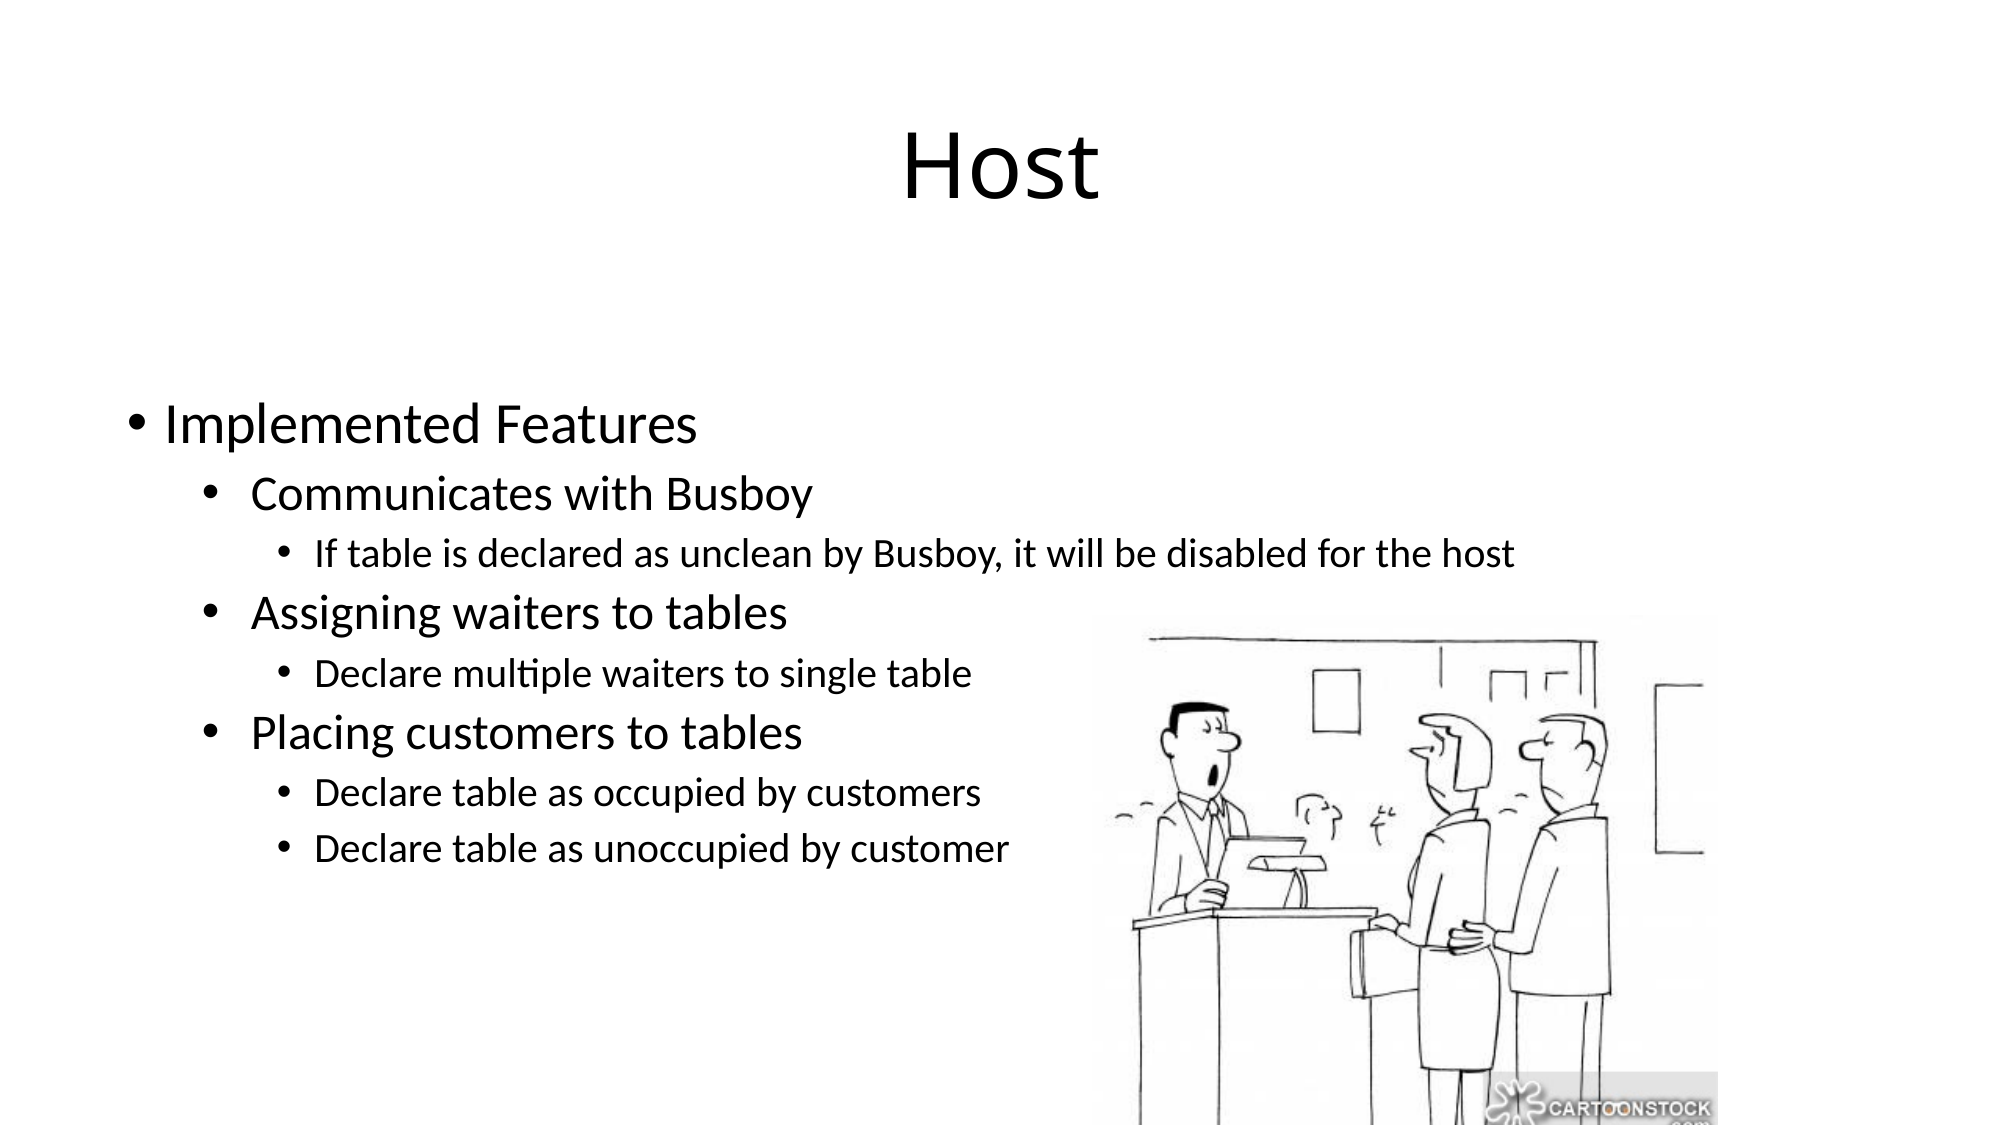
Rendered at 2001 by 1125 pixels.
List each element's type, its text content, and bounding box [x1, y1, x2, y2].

picture [1092, 615, 1718, 1125]
title Host [137, 59, 1863, 278]
list Implemented Features Communicates with Busboy If table is declared as unclean by Busboy, it will be disabled for the host Assigning waiters to tables Declare multiple waiters to single table Placing customers to tables Declare table as occupied by customers Declare table as unoccupied by customer [111, 386, 1837, 1100]
